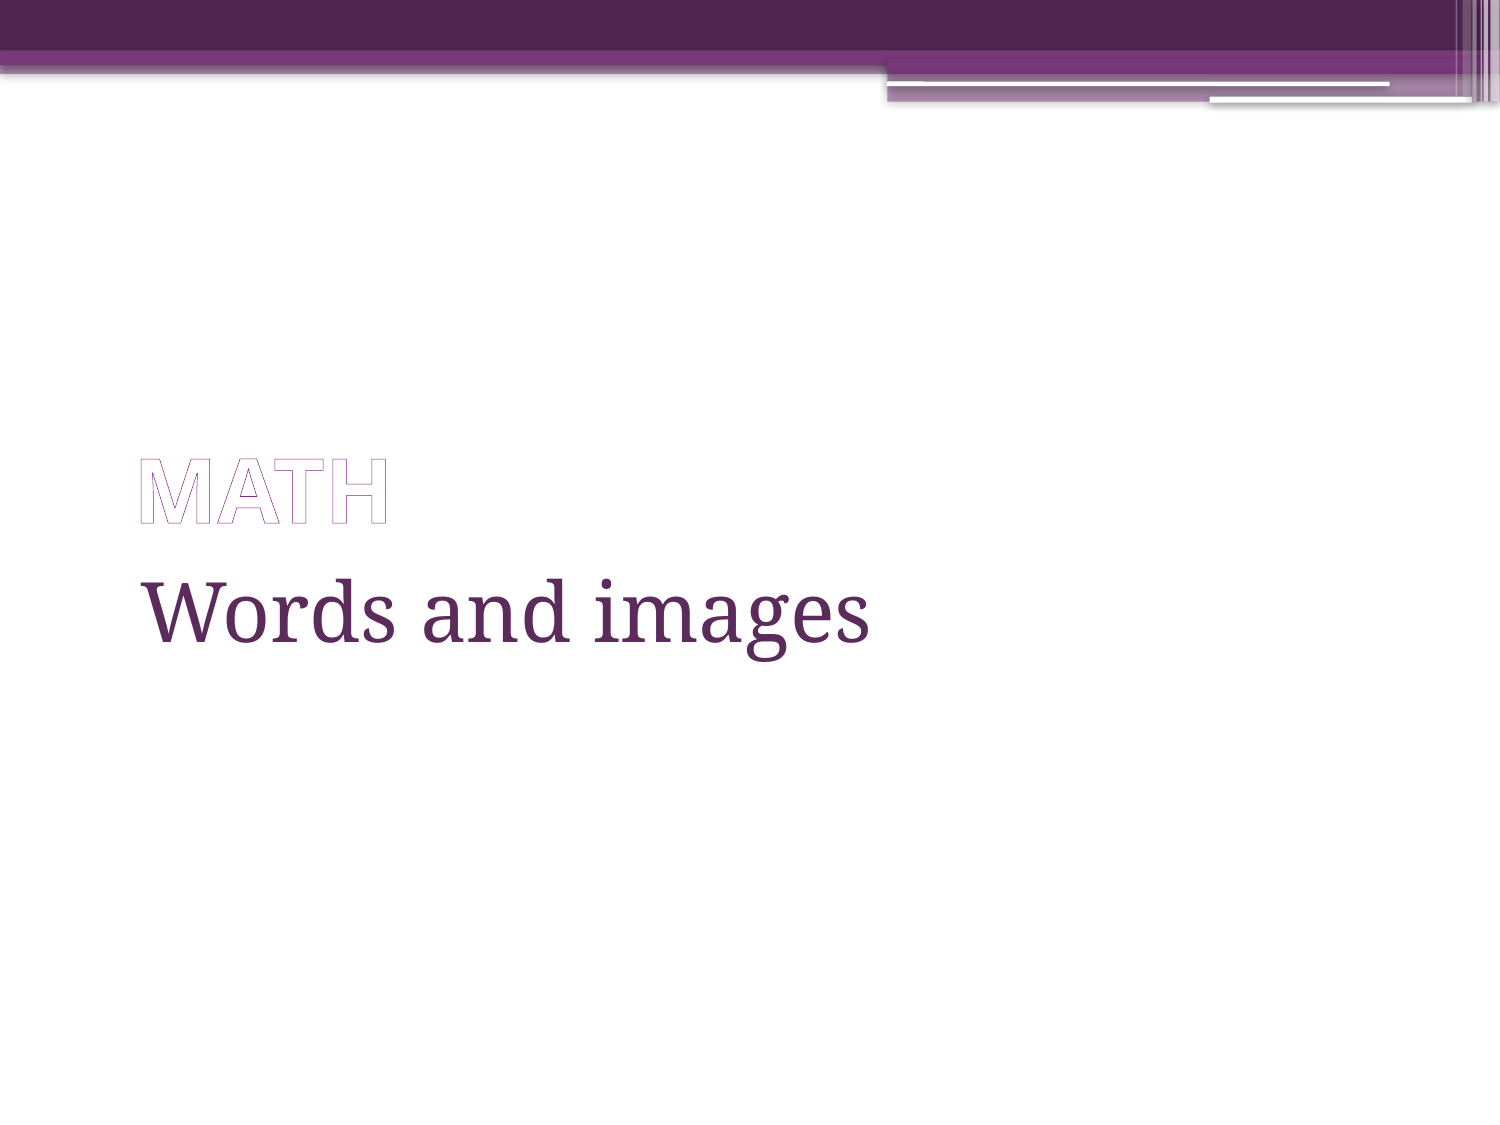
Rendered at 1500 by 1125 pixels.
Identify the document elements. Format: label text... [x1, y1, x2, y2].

title MATH [118, 324, 1394, 549]
list Words and images [118, 552, 1394, 800]
